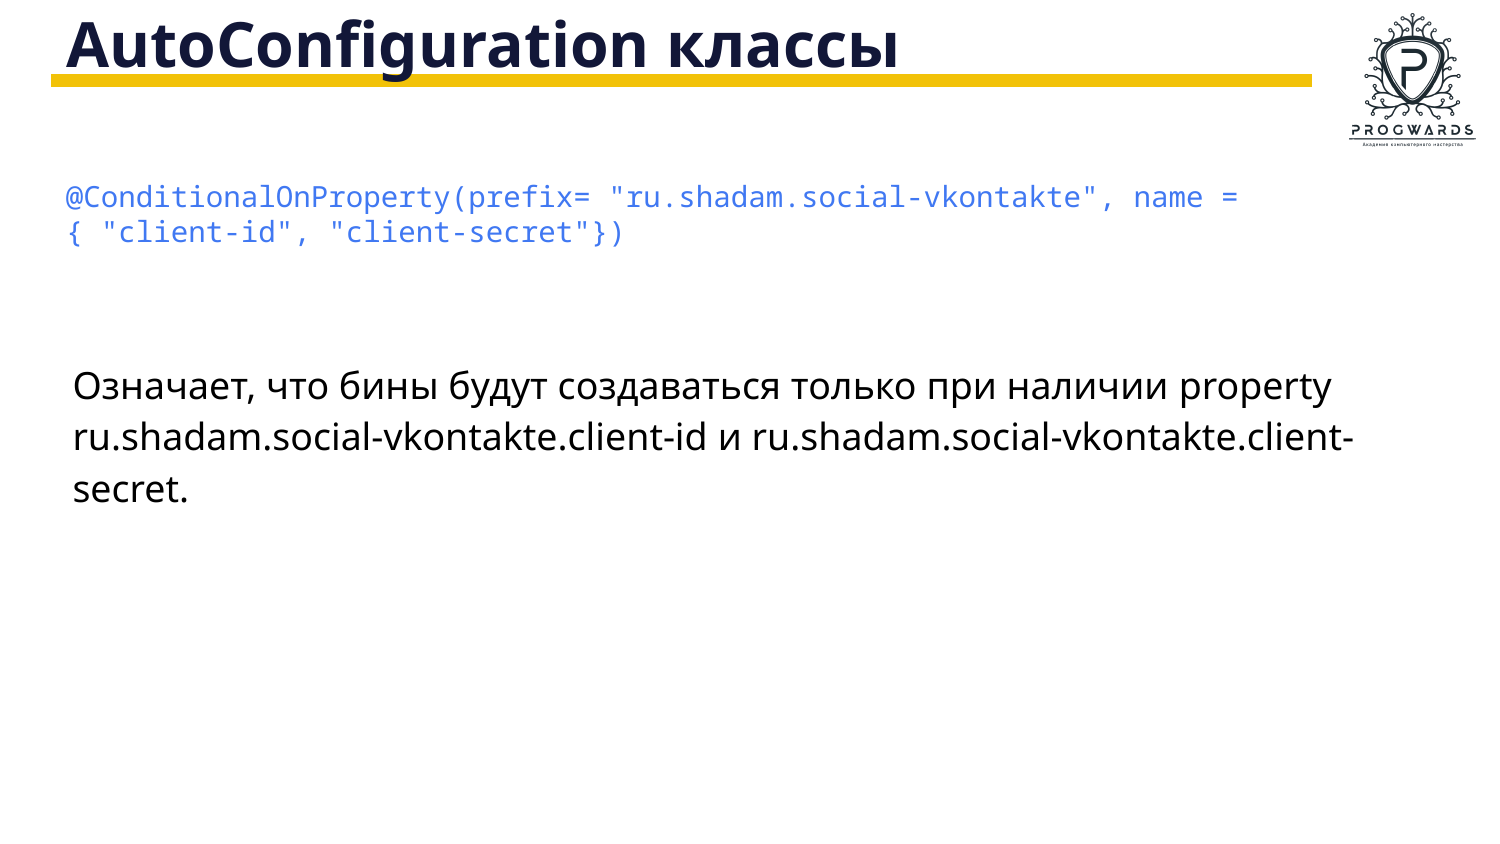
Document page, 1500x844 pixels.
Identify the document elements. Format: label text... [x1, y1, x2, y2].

title AutoConfiguration классы [51, 0, 1449, 81]
text_box @ConditionalOnProperty(prefix= "ru.shadam.social-vkontakte", name = { "client-id", "client-secret"}) [51, 171, 1280, 256]
picture [1349, 13, 1476, 148]
list Означает, что бины будут создаваться только при наличии property ru.shadam.social-vkontakte.client-id и ru.shadam.social-vkontakte.client-secret. [51, 339, 1449, 504]
